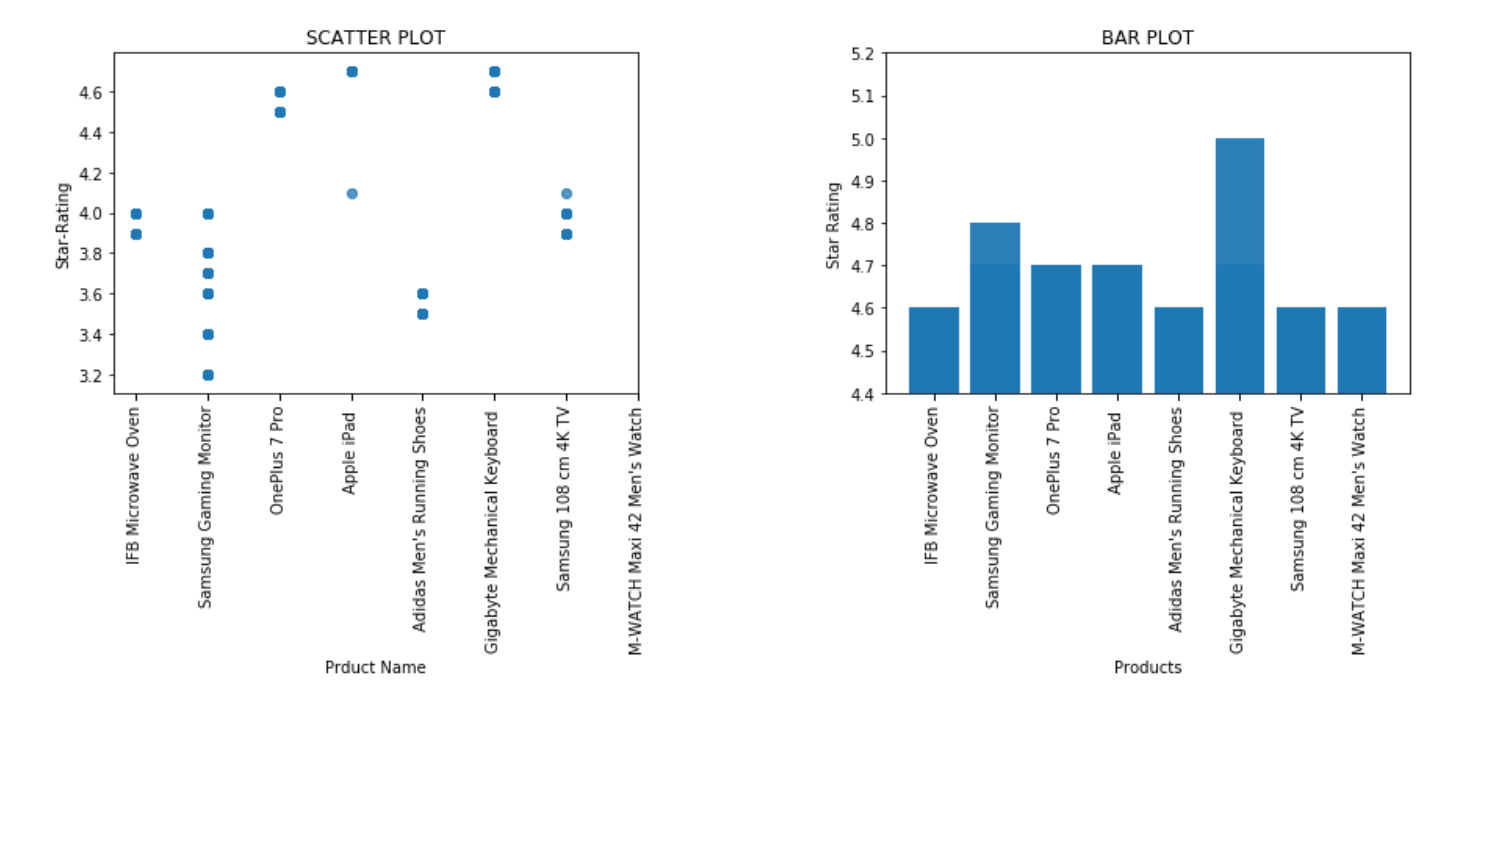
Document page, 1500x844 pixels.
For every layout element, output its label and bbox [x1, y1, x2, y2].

picture [45, 18, 657, 687]
picture [817, 18, 1421, 687]
